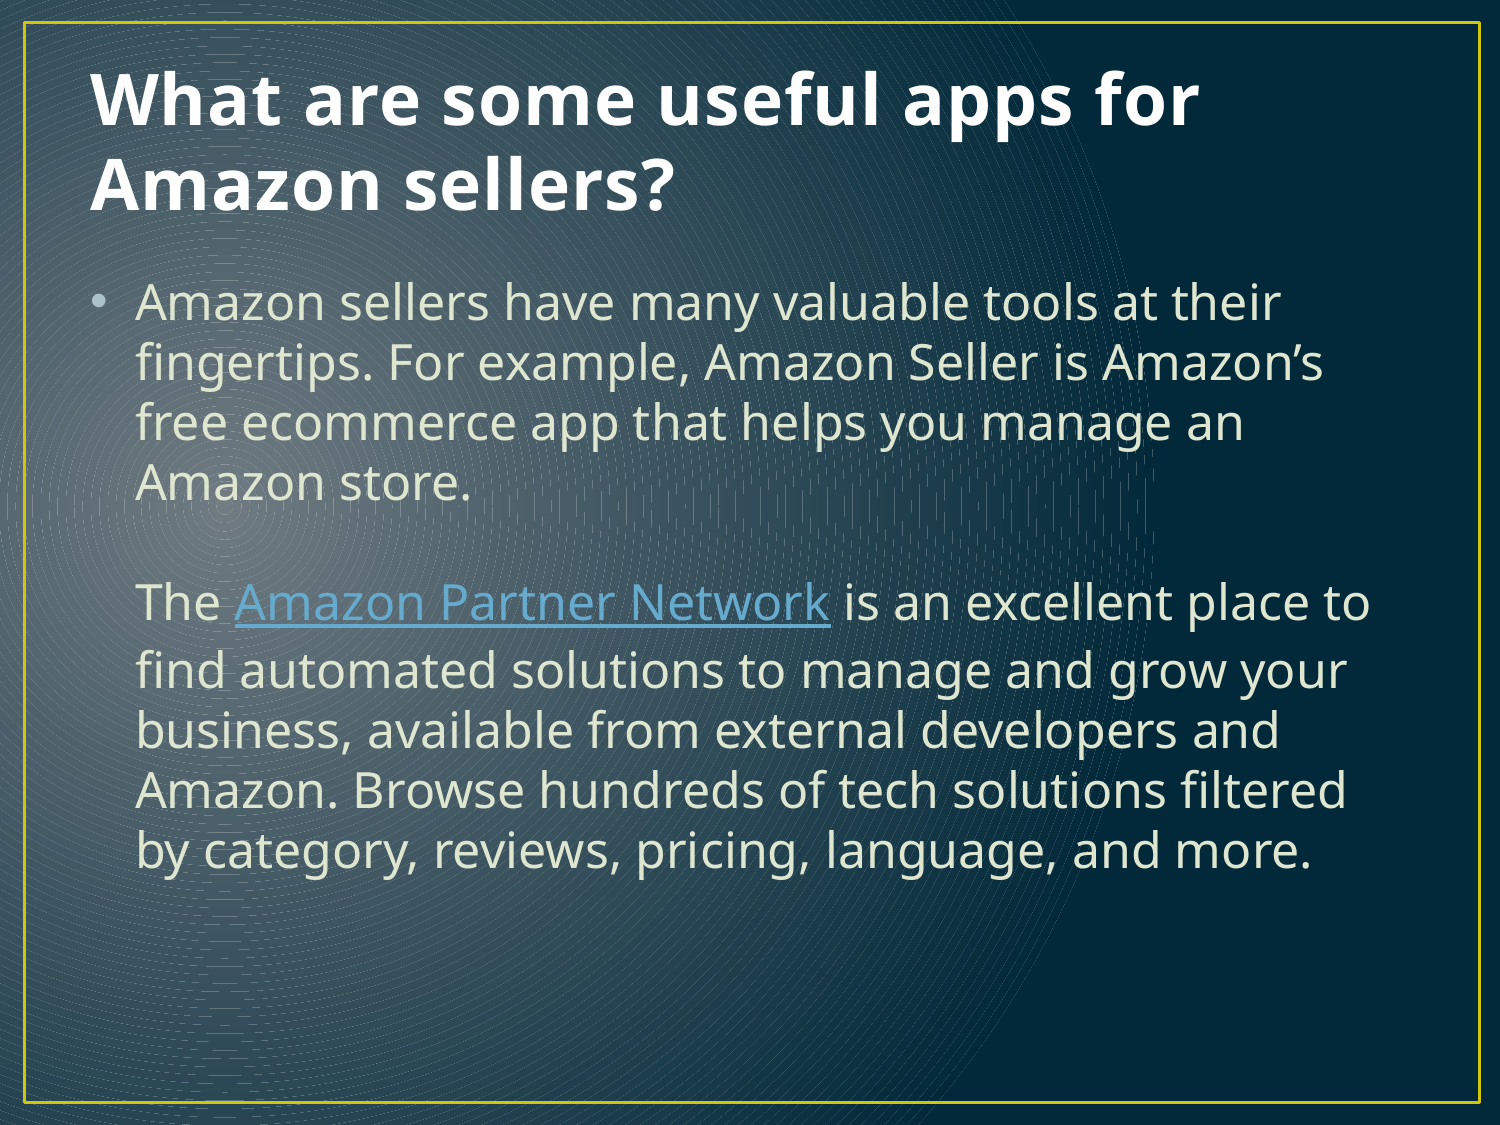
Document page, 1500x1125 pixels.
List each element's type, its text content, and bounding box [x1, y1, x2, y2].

list Amazon sellers have many valuable tools at their fingertips. For example, Amazon Seller is Amazon’s free ecommerce app that helps you manage an Amazon store. The Amazon Partner Network is an excellent place to find automated solutions to manage and grow your business, available from external developers and Amazon. Browse hundreds of tech solutions filtered by category, reviews, pricing, language, and more. [75, 262, 1425, 1005]
title What are some useful apps for Amazon sellers? [75, 45, 1425, 233]
